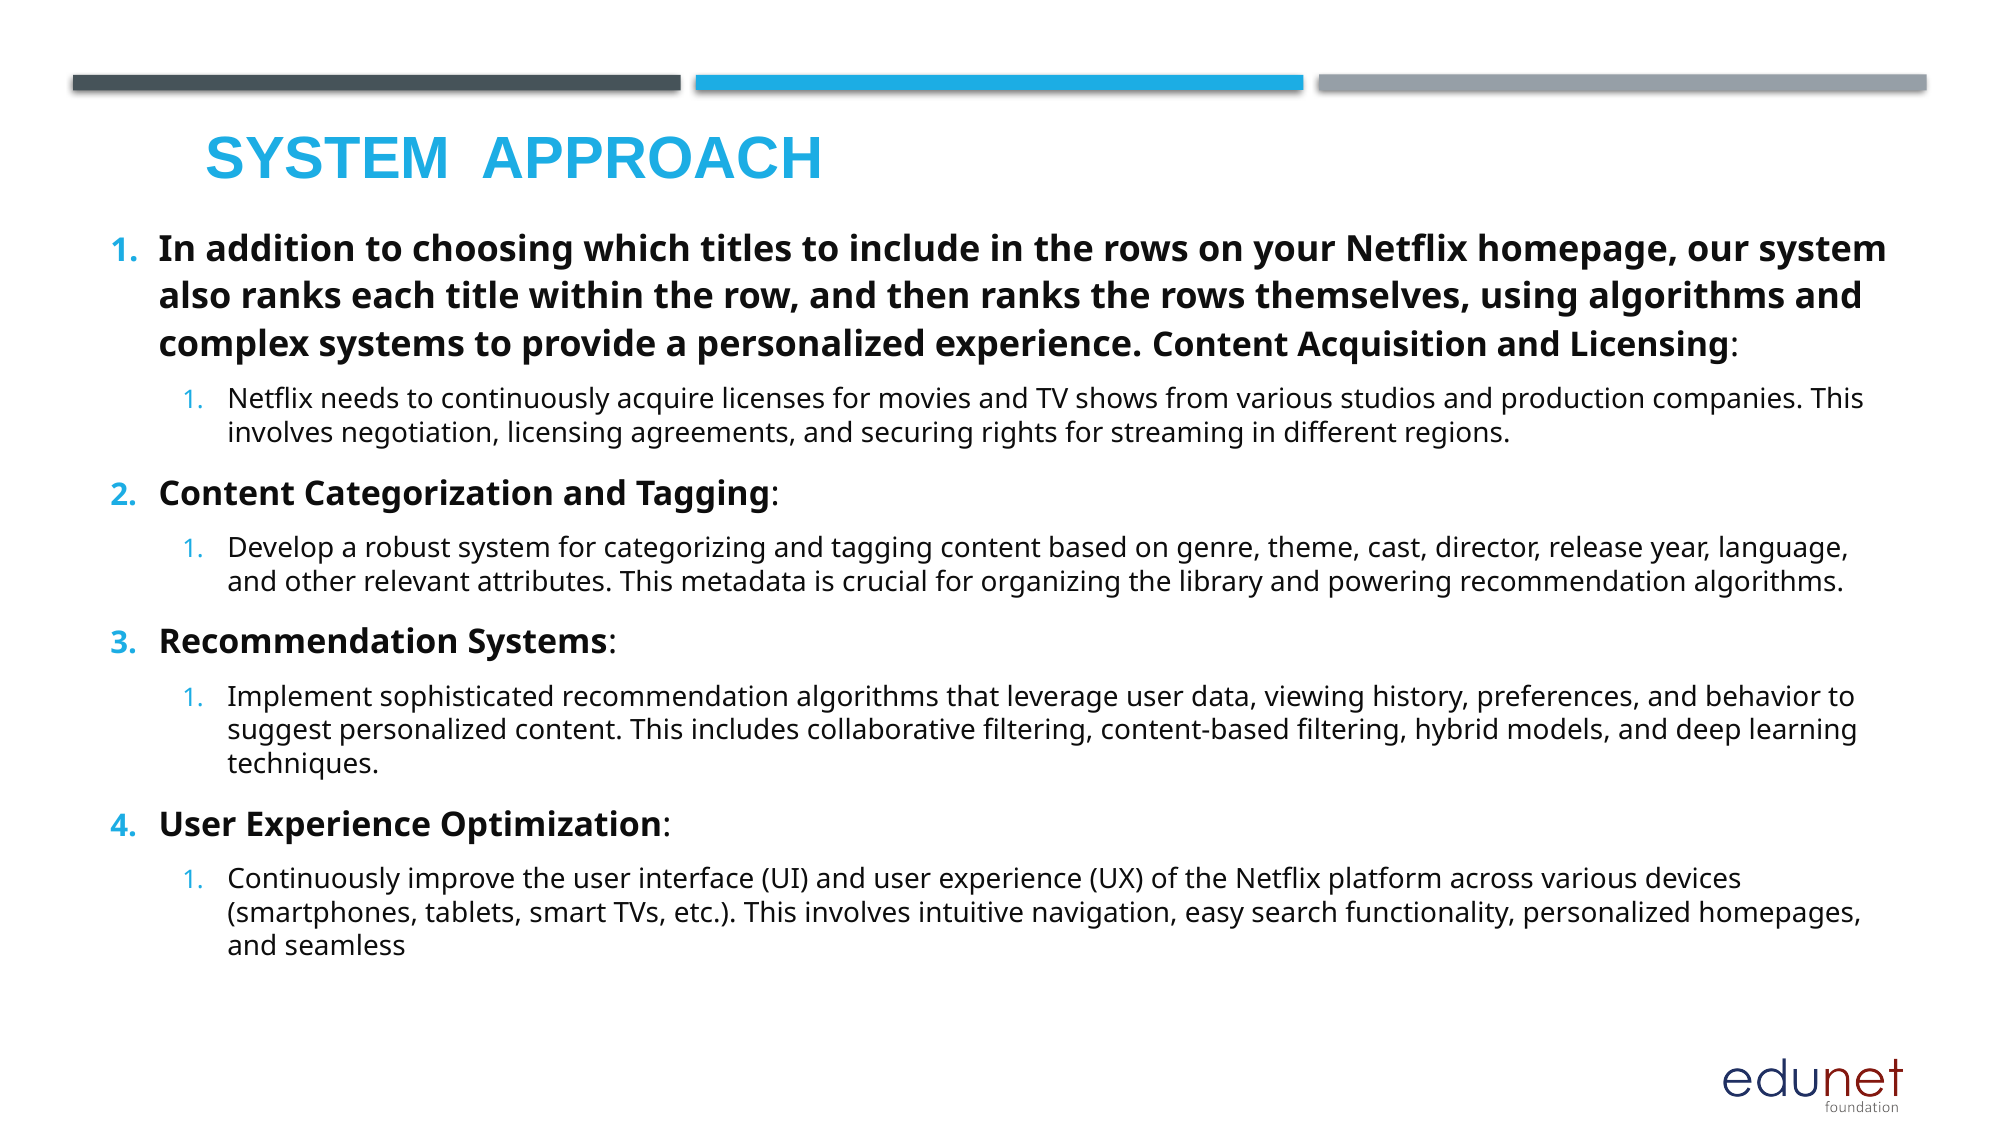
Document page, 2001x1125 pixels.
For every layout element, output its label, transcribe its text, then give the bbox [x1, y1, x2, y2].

picture [1719, 1056, 1905, 1116]
title System Approach [190, 110, 2000, 198]
list In addition to choosing which titles to include in the rows on your Netflix homepage, our system also ranks each title within the row, and then ranks the rows themselves, using algorithms and complex systems to provide a personalized experience. Content Acquisition and Licensing: Netflix needs to continuously acquire licenses for movies and TV shows from various studios and production companies. This involves negotiation, licensing agreements, and securing rights for streaming in different regions. Content Categorization and Tagging: Develop a robust system for categorizing and tagging content based on genre, theme, cast, director, release year, language, and other relevant attributes. This metadata is crucial for organizing the library and powering recommendation algorithms. Recommendation Systems: Implement sophisticated recommendation algorithms that leverage user data, viewing history, preferences, and behavior to suggest personalized content. This includes collaborative filtering, content-based filtering, hybrid models, and deep learning techniques. User Experience Optimization: Continuously improve the user interface (UI) and user experience (UX) of the Netflix platform across various devices (smartphones, tablets, smart TVs, etc.). This involves intuitive navigation, easy search functionality, personalized homepages, and seamless [95, 213, 1905, 981]
